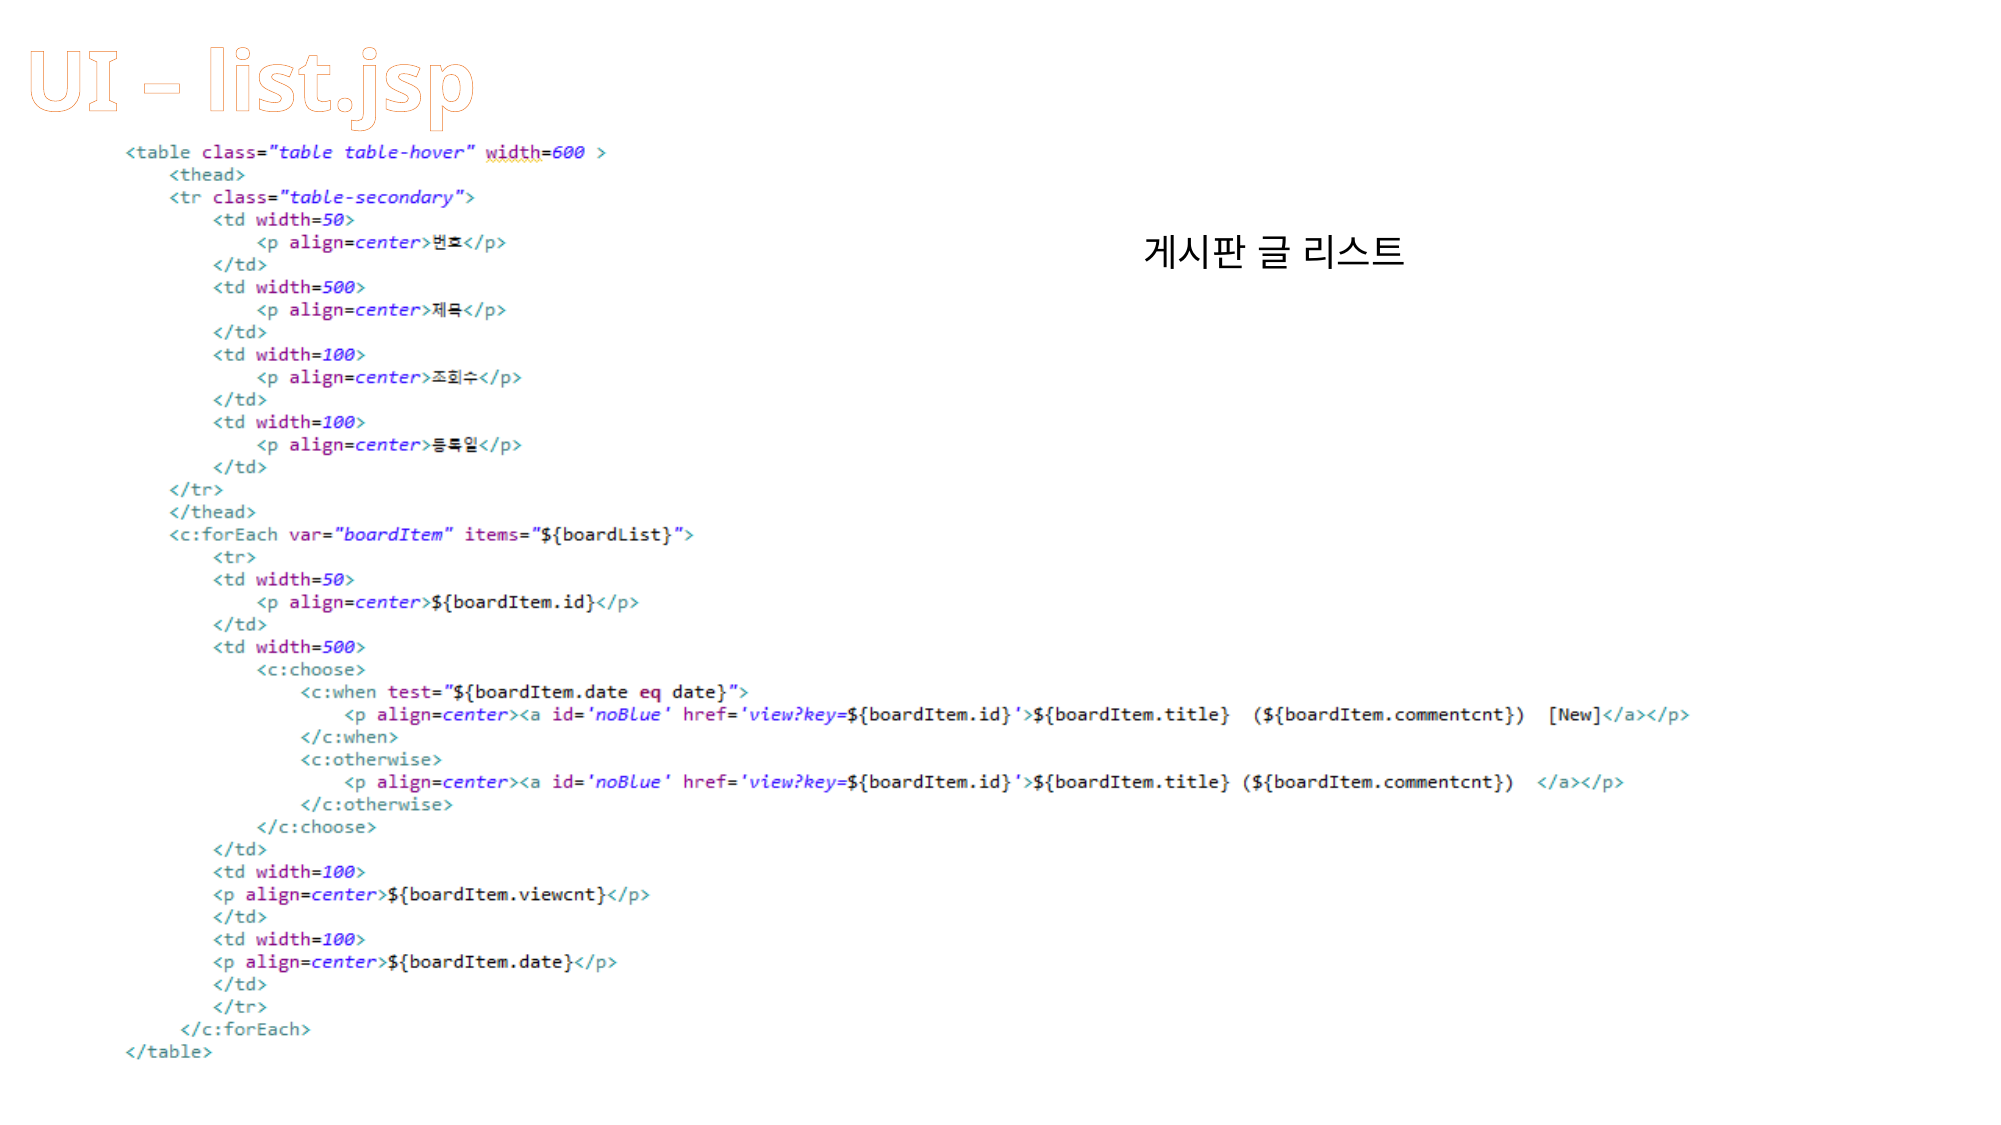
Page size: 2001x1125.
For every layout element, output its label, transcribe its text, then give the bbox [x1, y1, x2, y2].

picture [94, 136, 1726, 1067]
text_box UI – list.jsp [8, 20, 492, 135]
